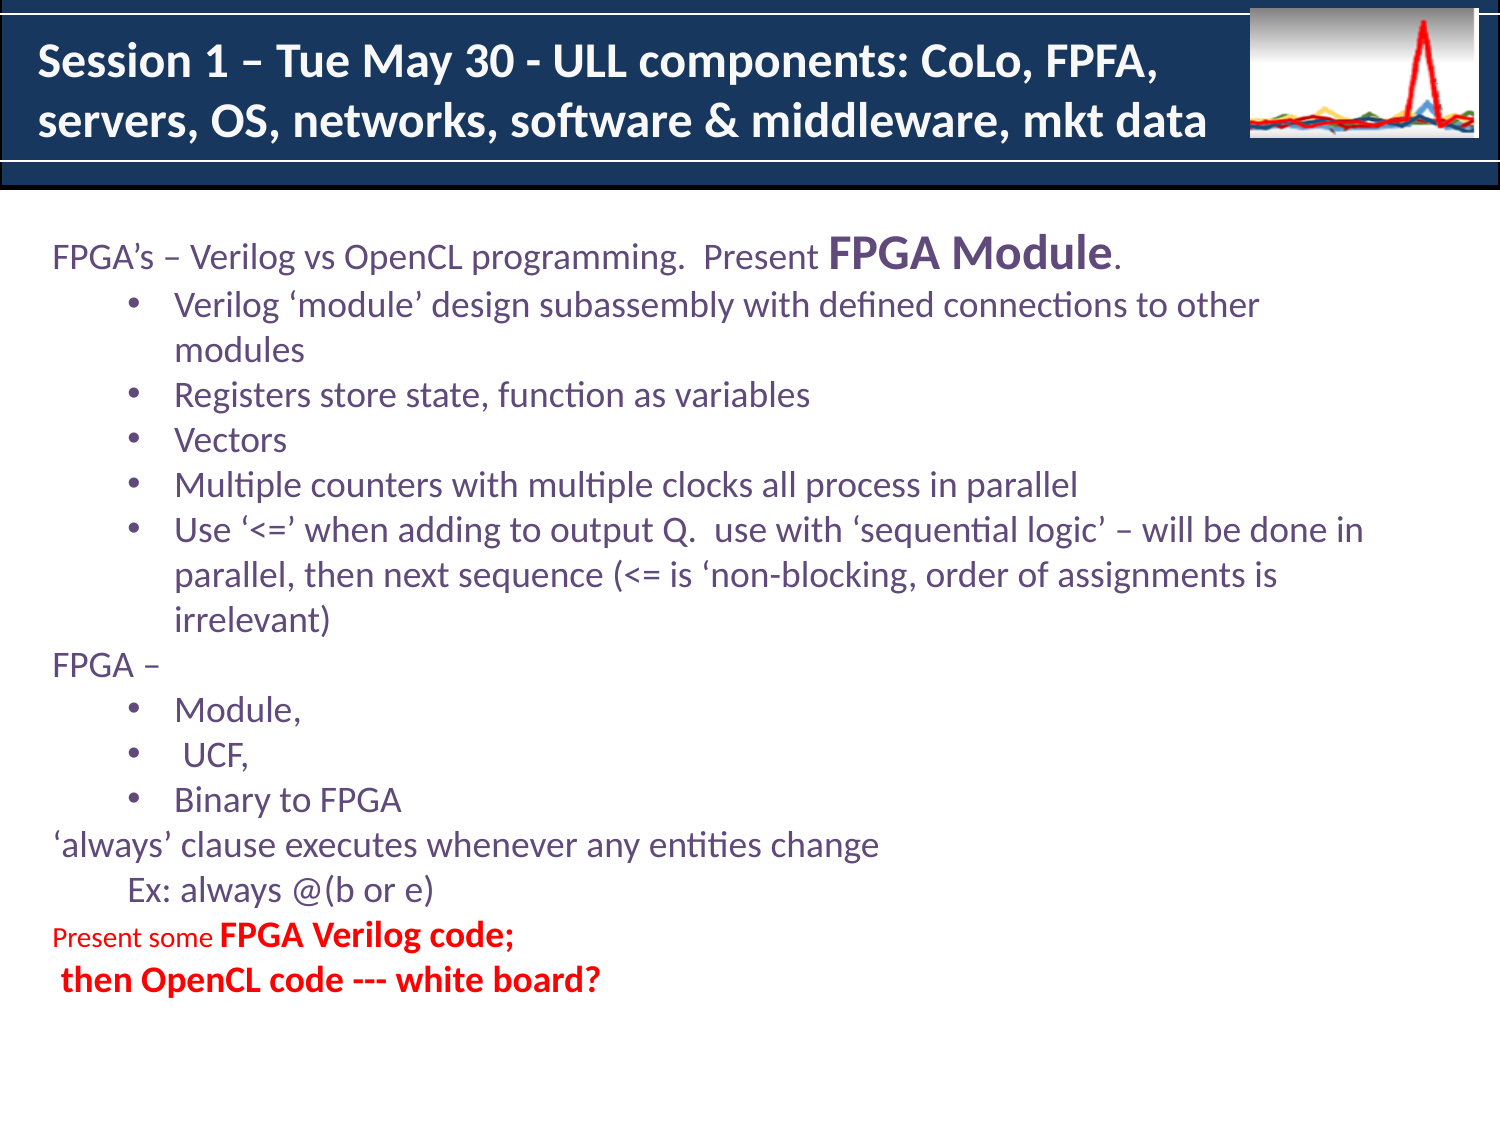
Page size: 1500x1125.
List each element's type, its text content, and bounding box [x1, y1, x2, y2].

text_box FPGA’s – Verilog vs OpenCL programming. Present FPGA Module. Verilog ‘module’ design subassembly with defined connections to other modules Registers store state, function as variables Vectors Multiple counters with multiple clocks all process in parallel Use ‘<=’ when adding to output Q. use with ‘sequential logic’ – will be done in parallel, then next sequence (<= is ‘non-blocking, order of assignments is irrelevant) FPGA – Module, UCF, Binary to FPGA ‘always’ clause executes whenever any entities change Ex: always @(b or e) Present some FPGA Verilog code; then OpenCL code --- white board? [37, 212, 1407, 1008]
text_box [0, 0, 1500, 188]
picture [1249, 8, 1479, 138]
